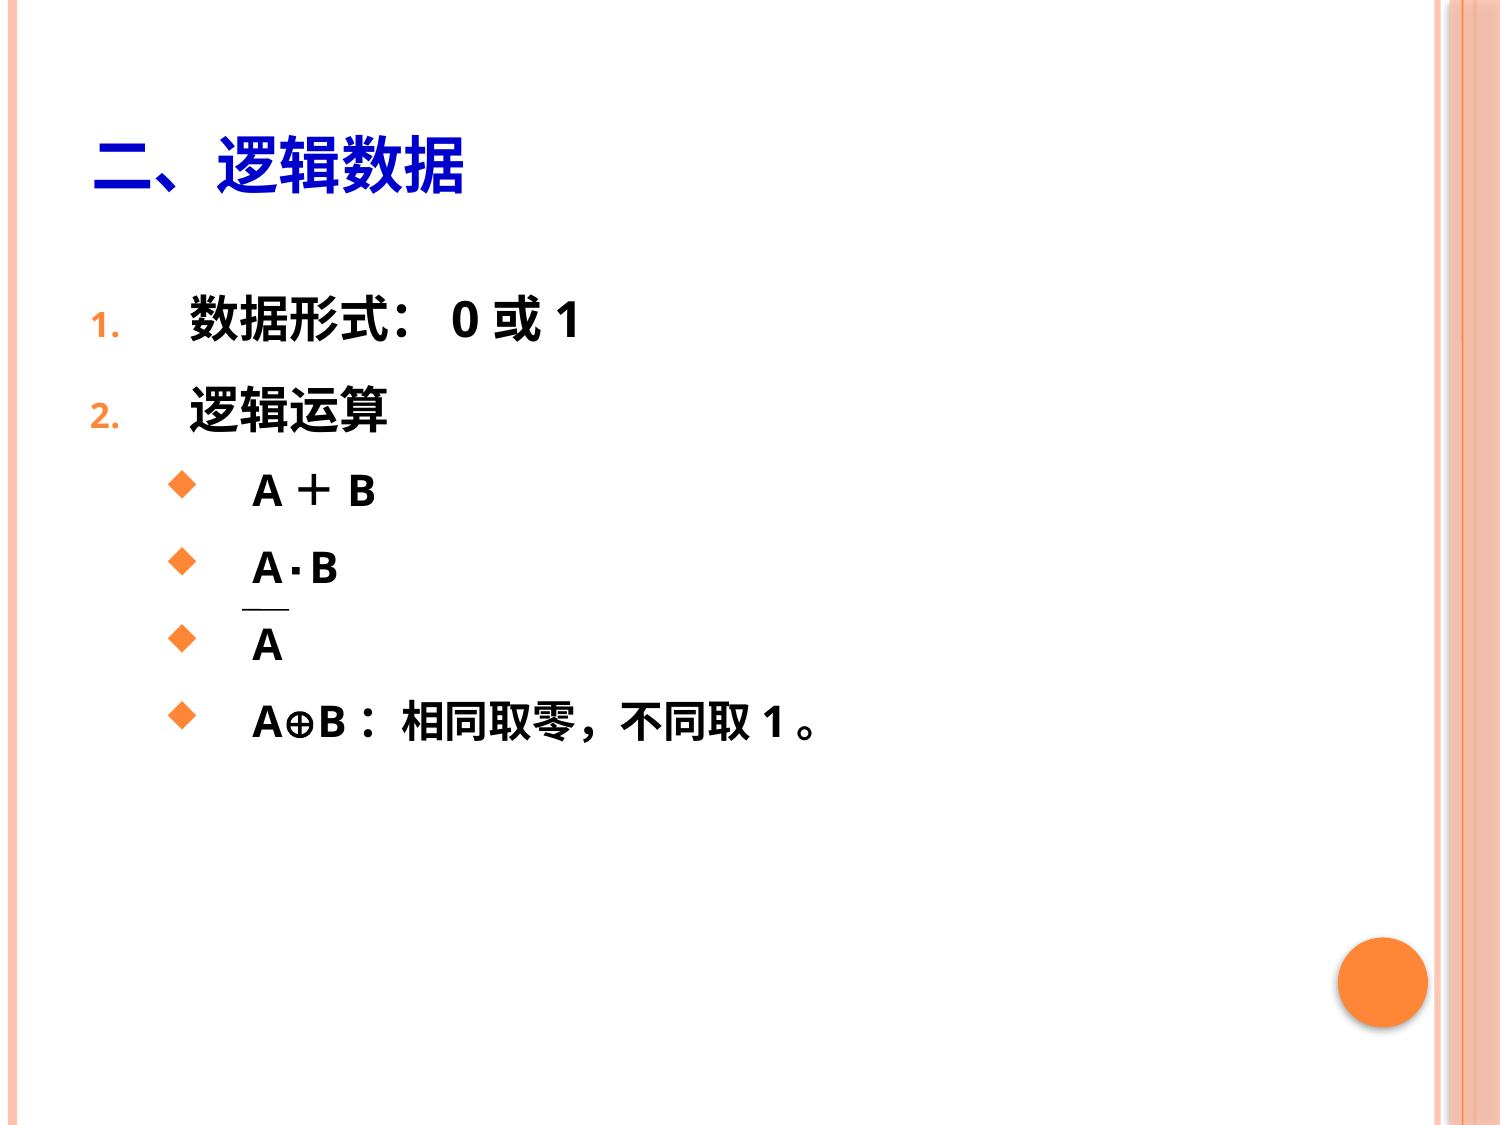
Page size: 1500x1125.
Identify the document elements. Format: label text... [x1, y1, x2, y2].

title 二、逻辑数据 [76, 75, 1352, 208]
list 数据形式：0或1 逻辑运算 A＋B A٠B A AB：相同取零，不同取1。 [75, 262, 1300, 1062]
